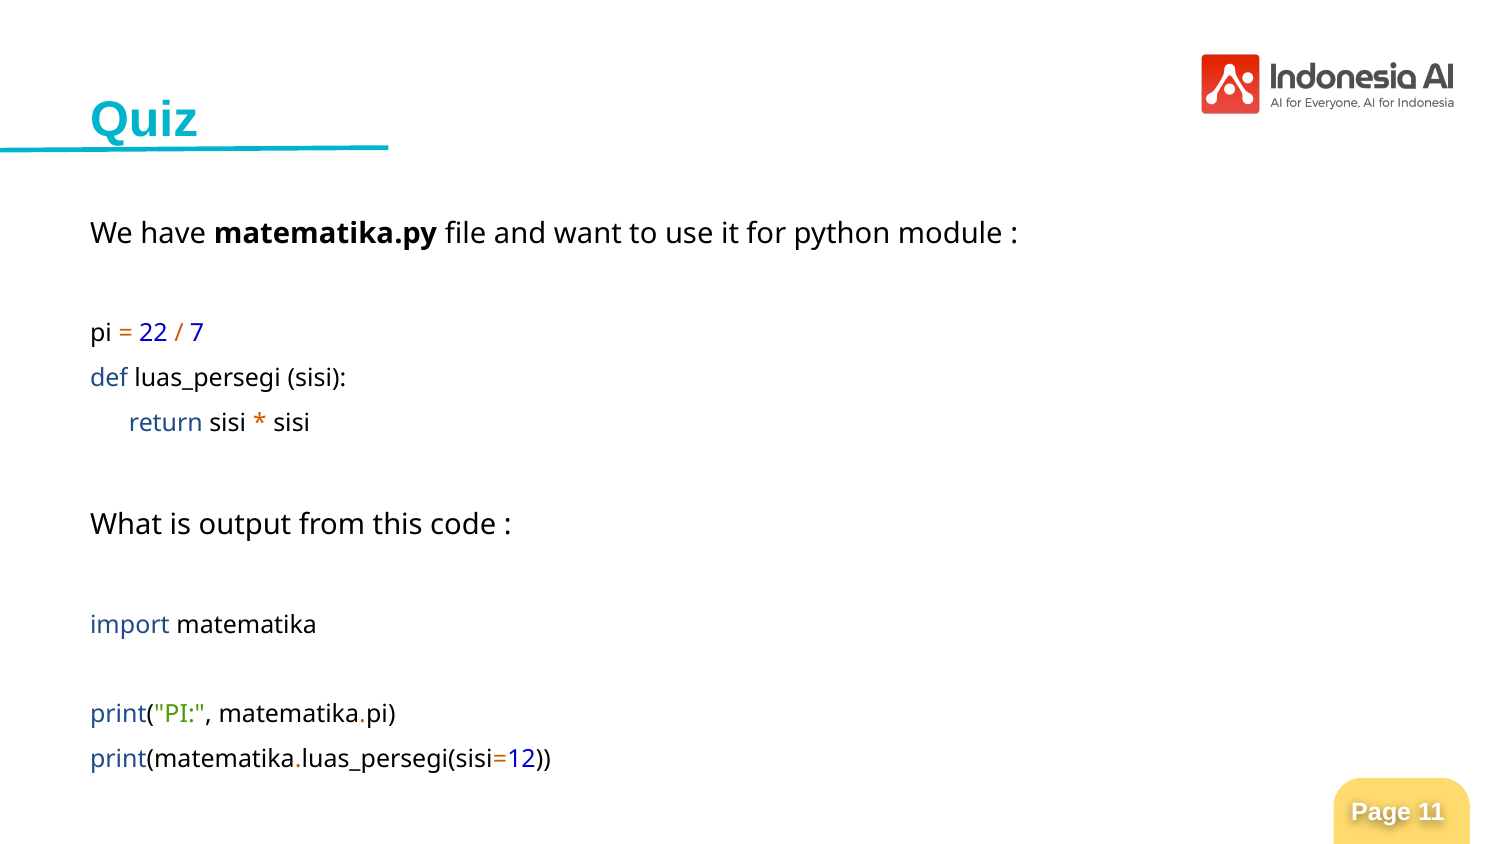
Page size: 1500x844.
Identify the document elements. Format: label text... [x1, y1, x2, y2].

text_box Page 11 [1336, 780, 1495, 841]
text_box Quiz [75, 71, 1046, 162]
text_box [0, 147, 389, 151]
text_box We have matematika.py file and want to use it for python module : pi = 22 / 7 def luas_persegi (sisi): return sisi * sisi What is output from this code : import matematika print("PI:", matematika.pi) print(matematika.luas_persegi(sisi=12)) [75, 181, 1426, 788]
picture [1190, 44, 1465, 124]
